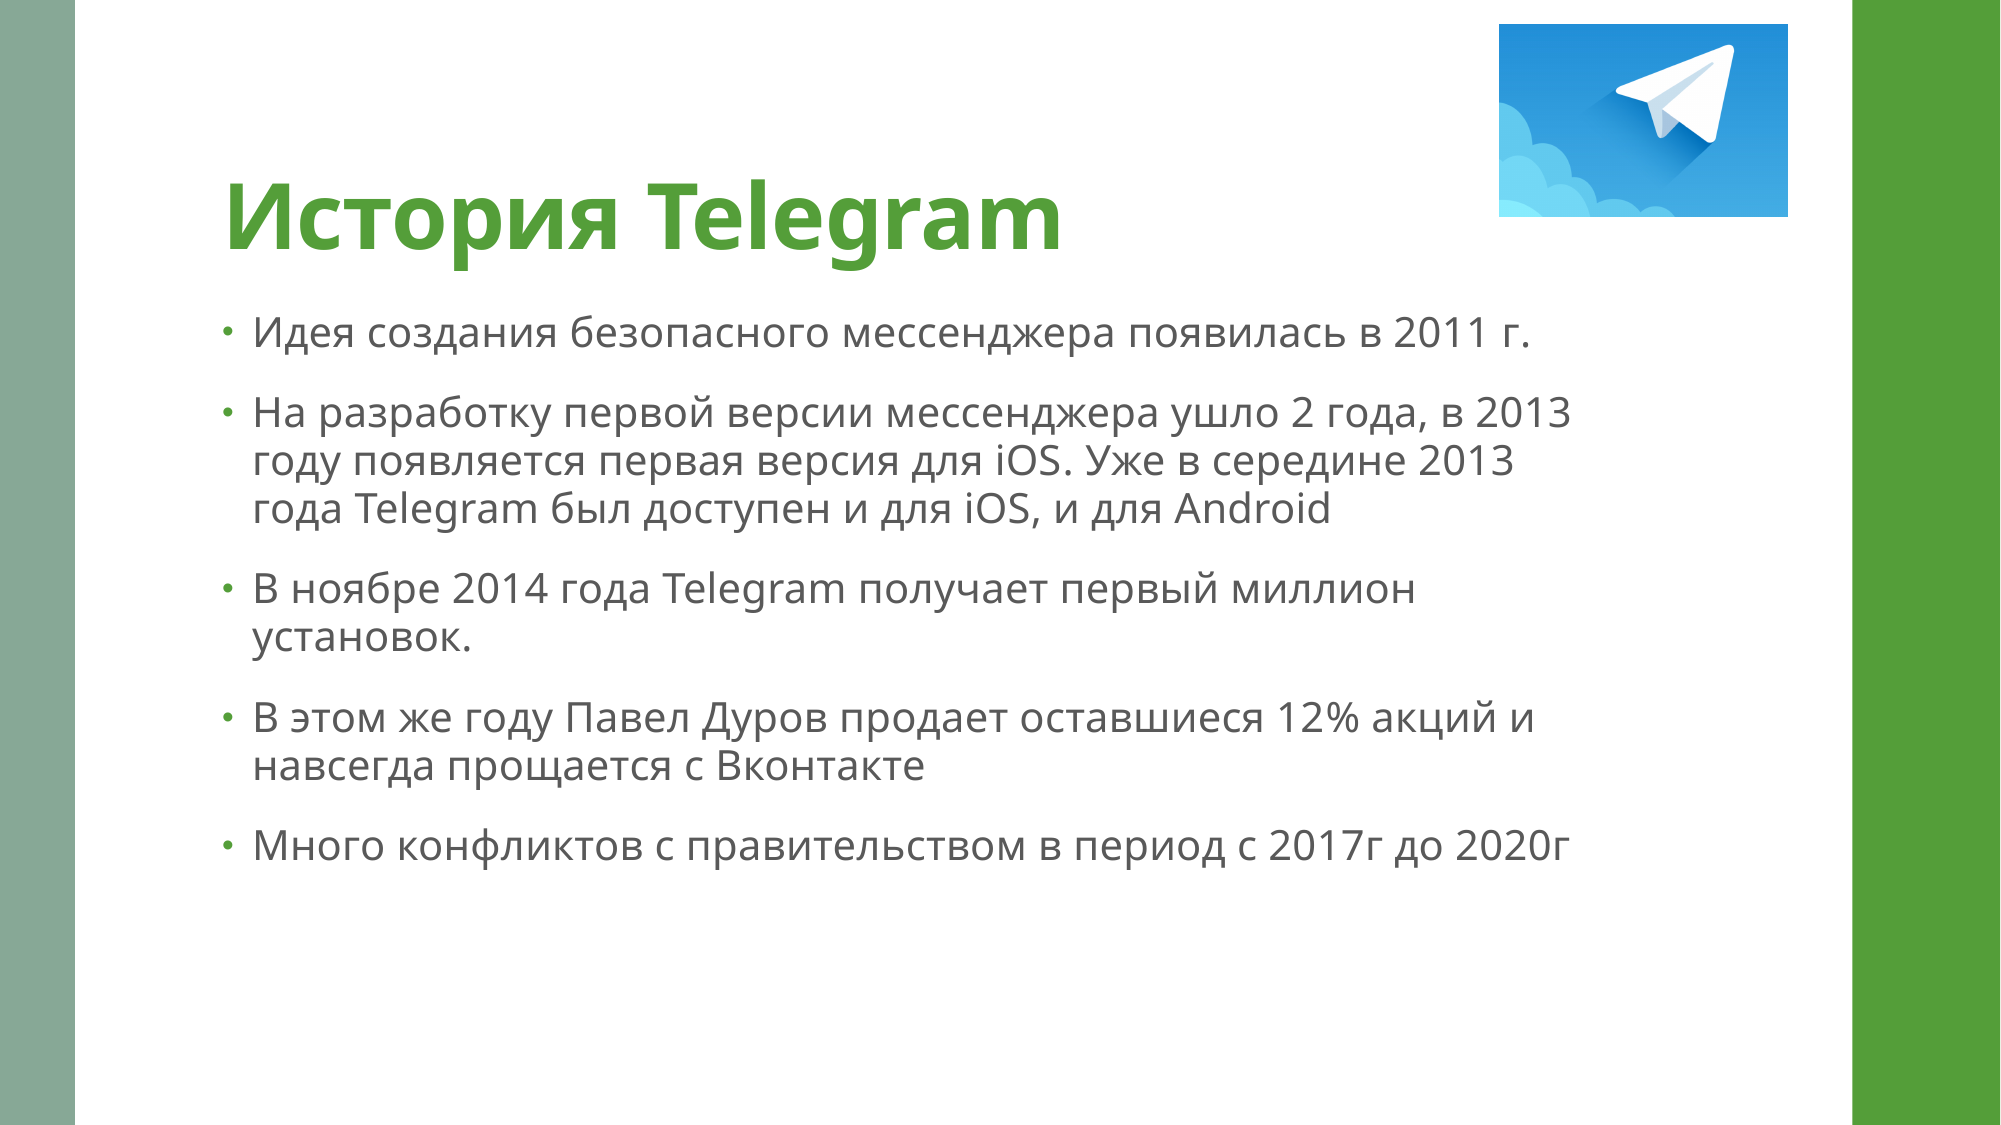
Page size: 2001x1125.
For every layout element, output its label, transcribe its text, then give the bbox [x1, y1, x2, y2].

title История Telegram [206, 48, 1797, 278]
picture [1498, 23, 1788, 217]
list Идея создания безопасного мессенджера появилась в 2011 г. На разработку первой версии мессенджера ушло 2 года, в 2013 году появляется первая версия для iOS. Уже в середине 2013 года Telegram был доступен и для iOS, и для Аndroid В ноябре 2014 года Telegram получает первый миллион установок. В этом же году Павел Дуров продает оставшиеся 12% акций и навсегда прощается с Вконтакте Много конфликтов с правительством в период с 2017г до 2020г [206, 301, 1617, 1016]
